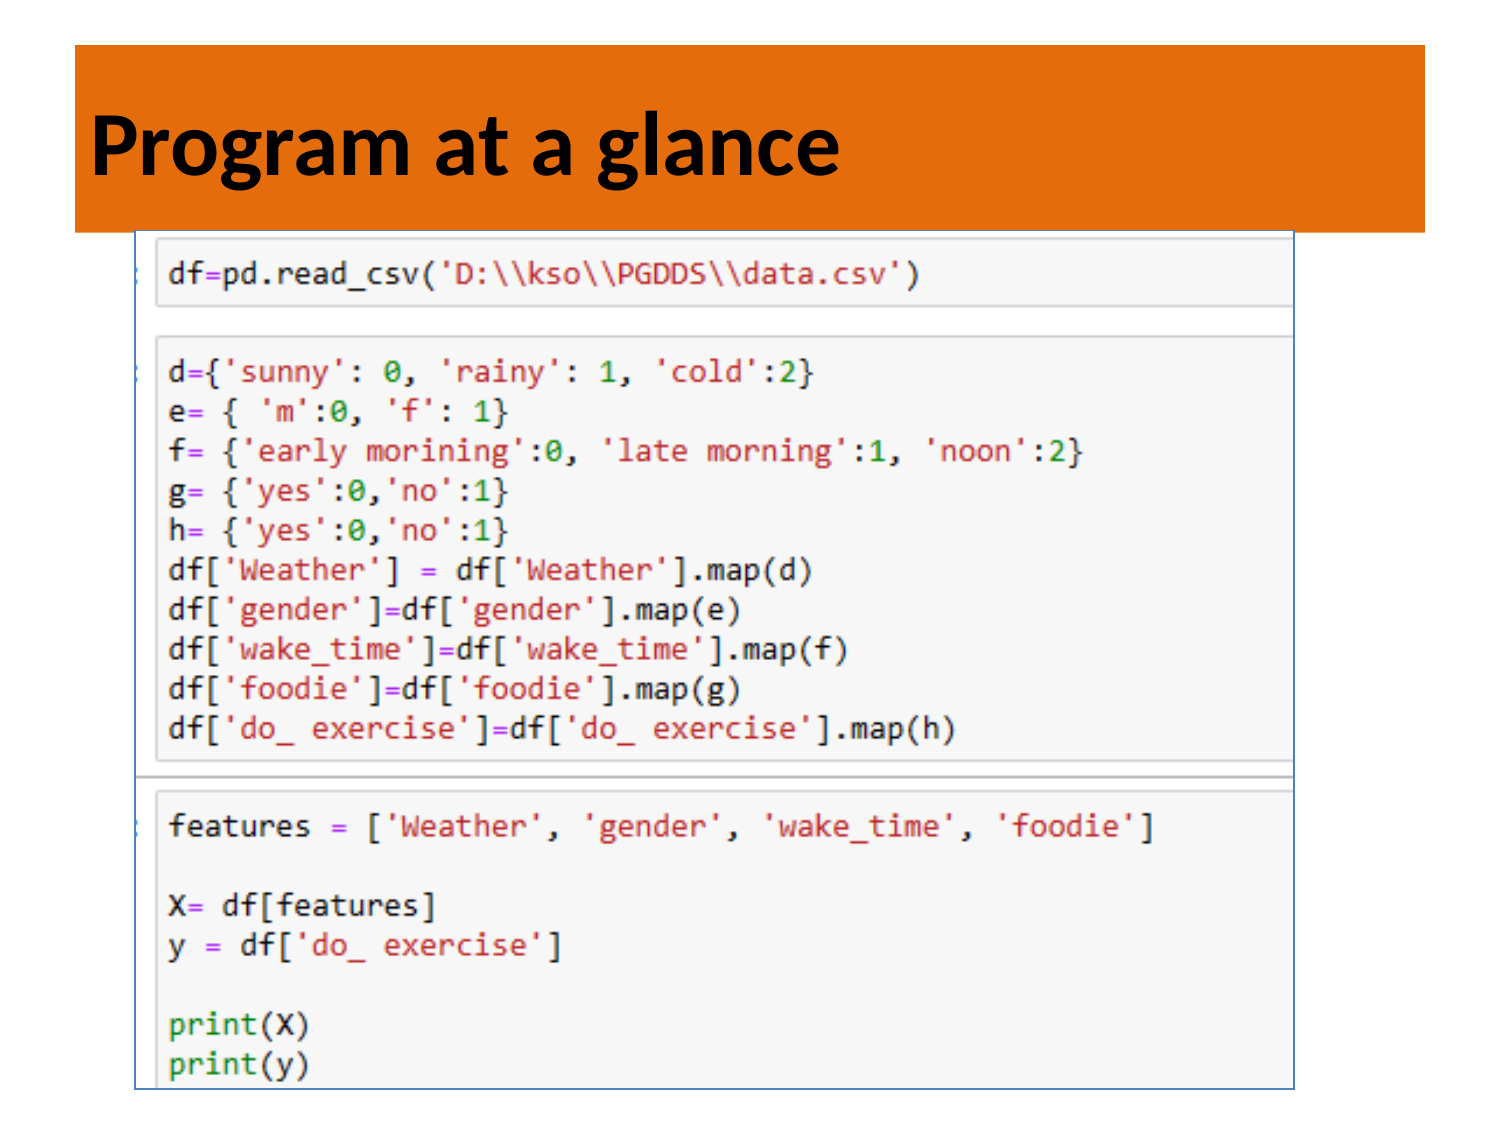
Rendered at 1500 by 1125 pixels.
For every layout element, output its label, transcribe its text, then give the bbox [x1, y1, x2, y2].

title Program at a glance [75, 45, 1425, 233]
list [135, 231, 1294, 1089]
